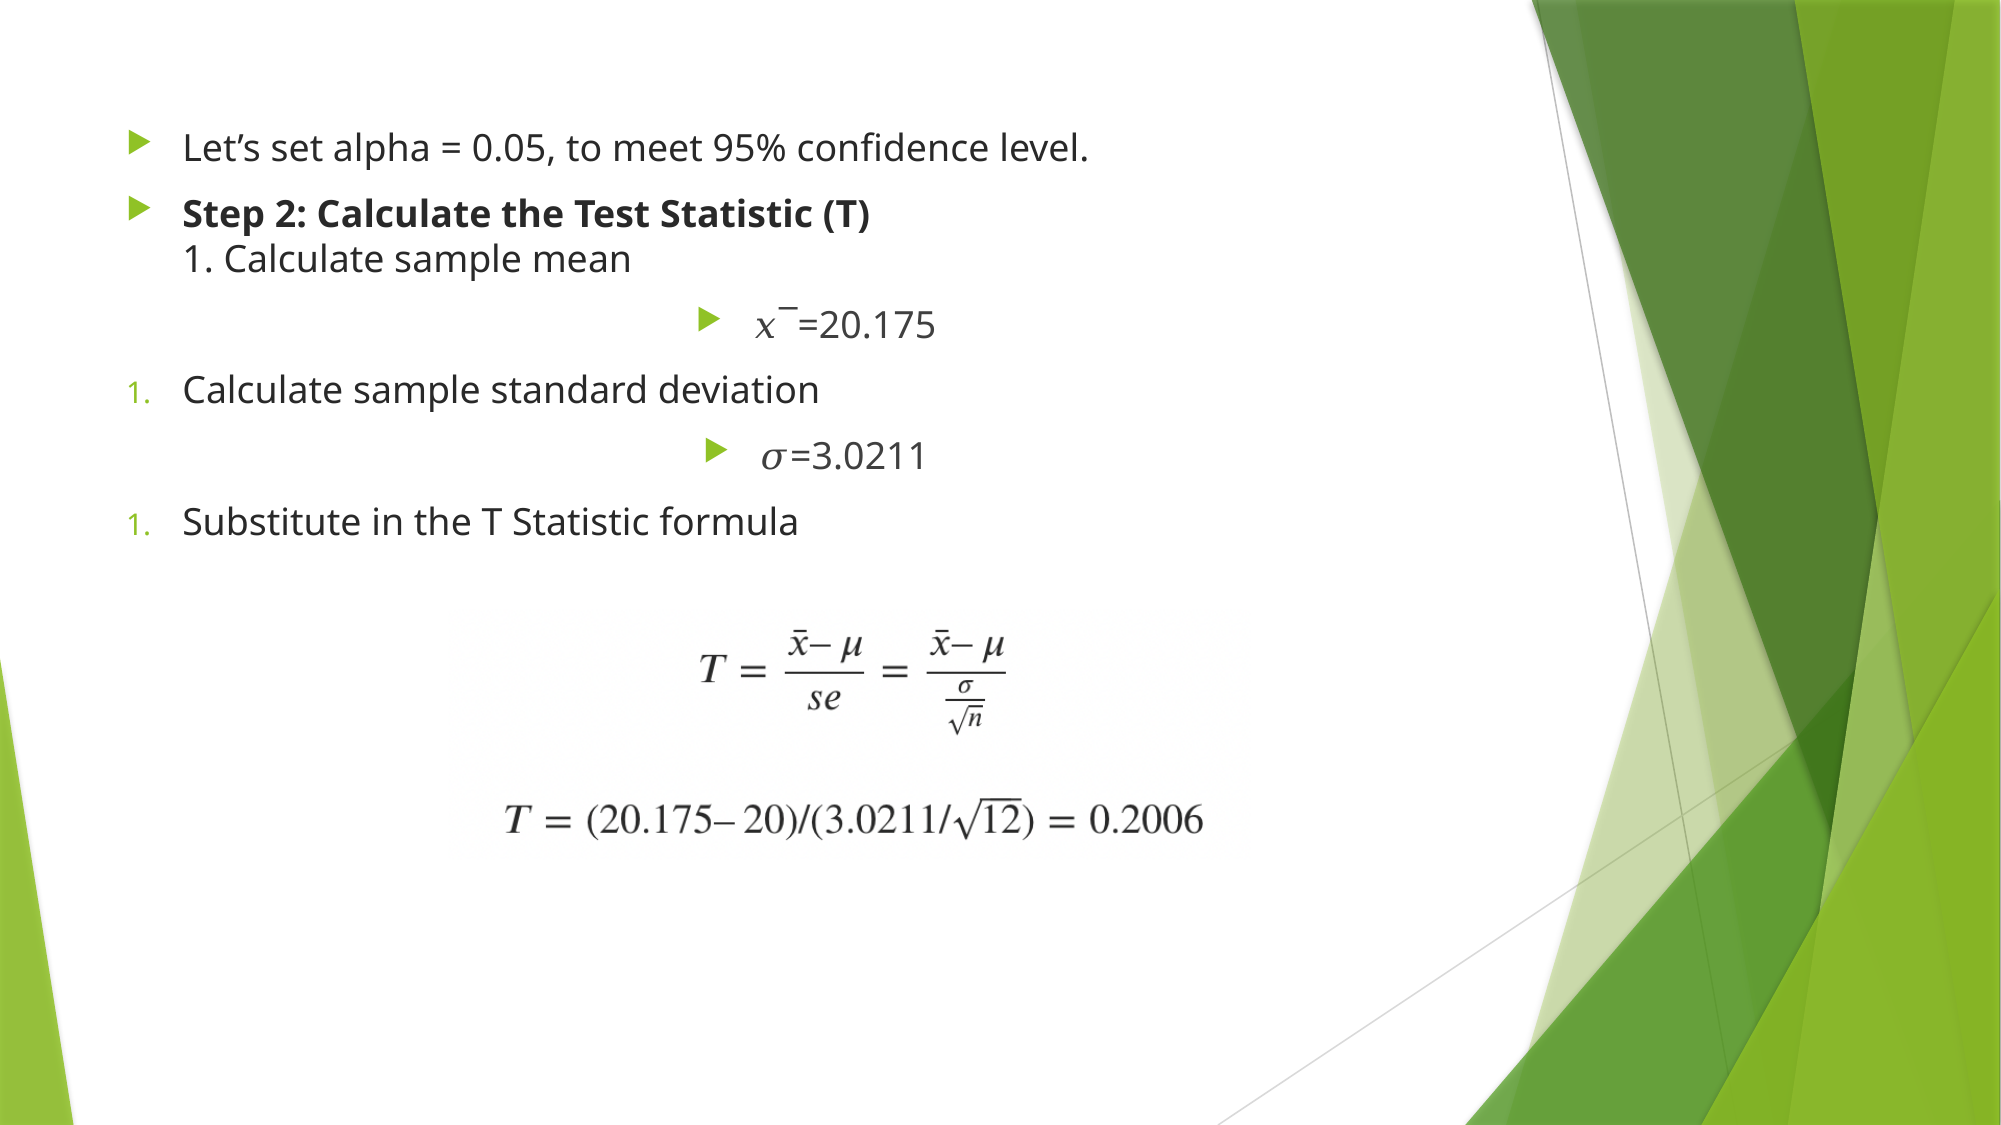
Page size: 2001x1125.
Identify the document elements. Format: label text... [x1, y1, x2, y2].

picture [448, 608, 1252, 860]
list Let’s set alpha = 0.05, to meet 95% confidence level. Step 2: Calculate the Test Statistic (T) 1. Calculate sample mean 𝑥¯=20.175 Calculate sample standard deviation 𝜎=3.0211 Substitute in the T Statistic formula [111, 116, 1522, 992]
